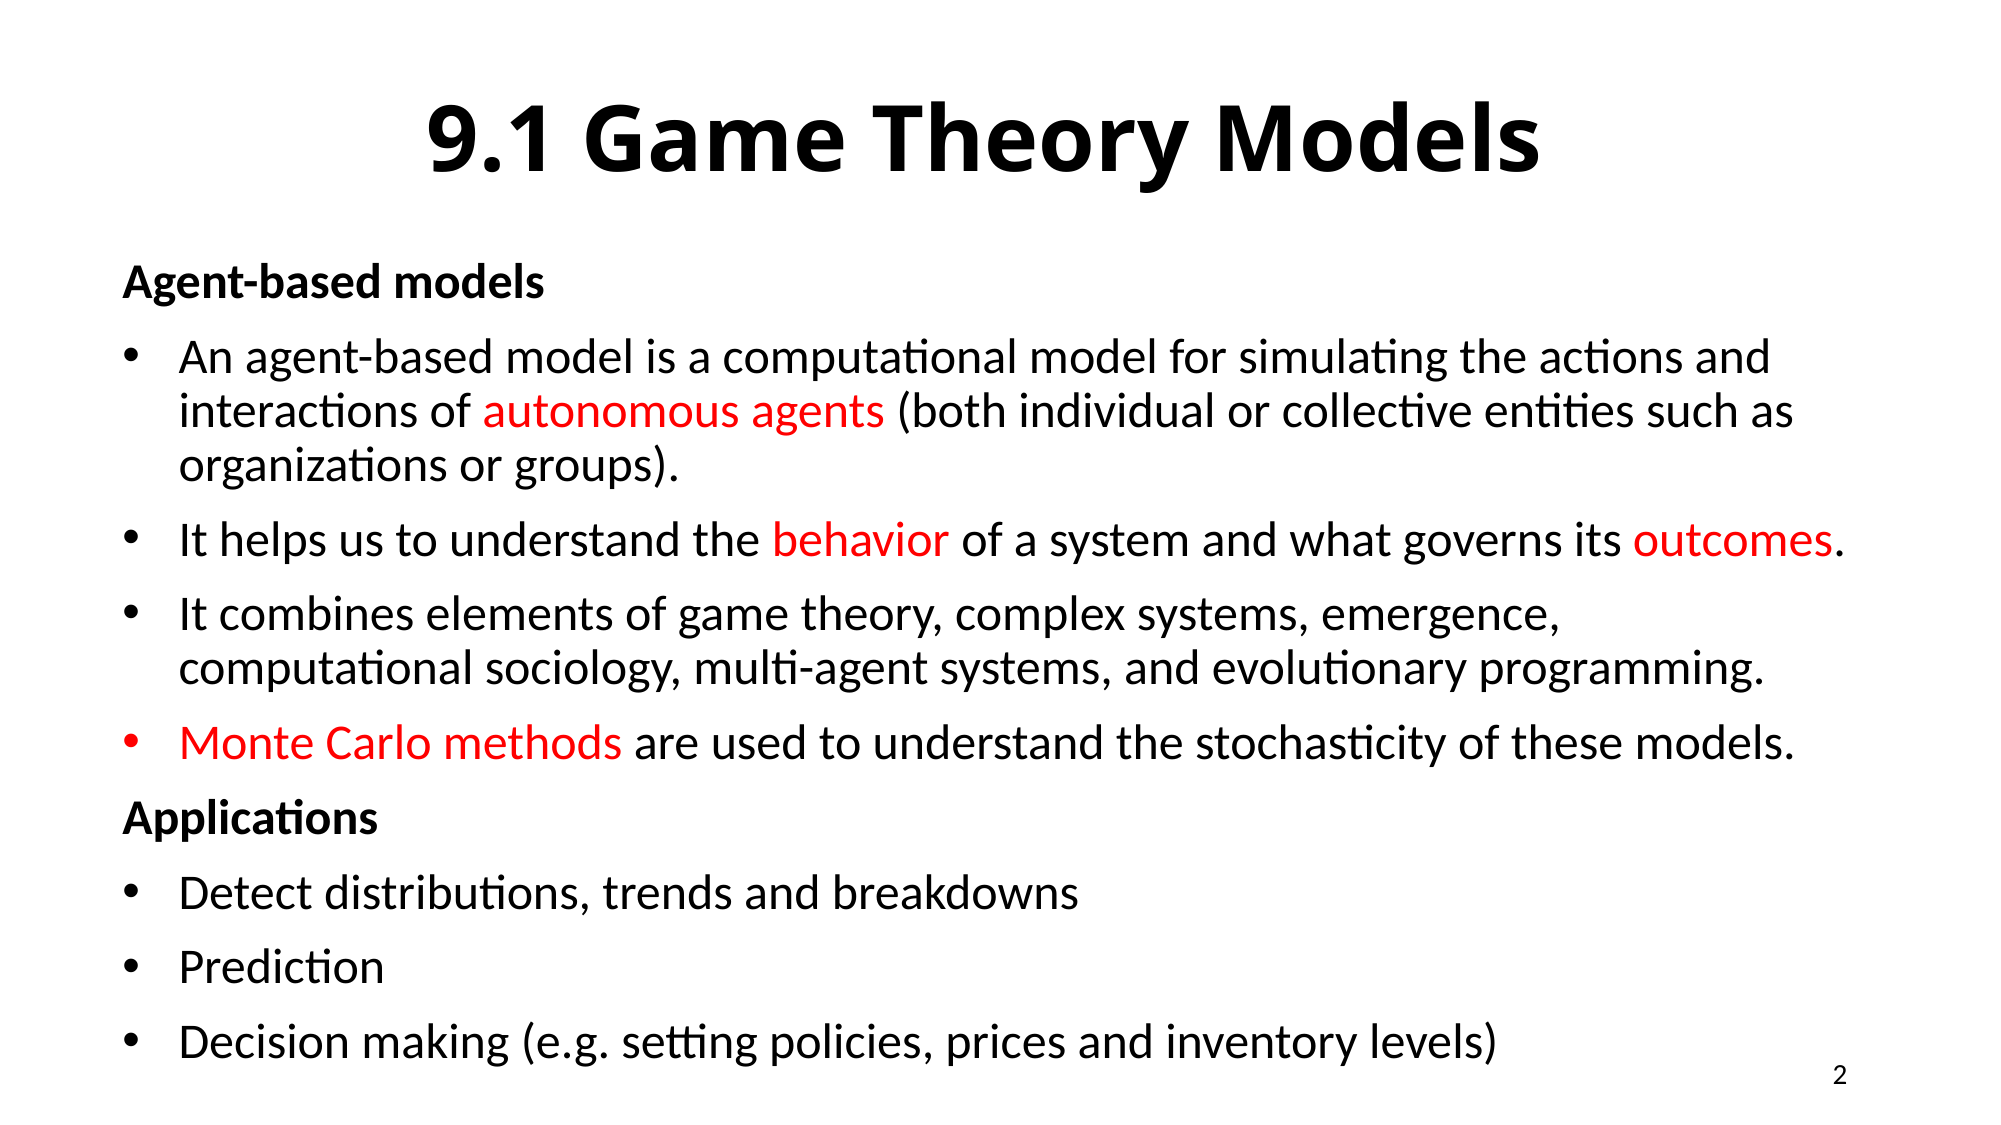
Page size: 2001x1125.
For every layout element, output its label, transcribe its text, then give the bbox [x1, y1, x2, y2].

title 9.1 Game Theory Models [234, 82, 1735, 199]
subtitle Agent-based models An agent-based model is a computational model for simulating the actions and interactions of autonomous agents (both individual or collective entities such as organizations or groups). It helps us to understand the behavior of a system and what governs its outcomes. It combines elements of game theory, complex systems, emergence, computational sociology, multi-agent systems, and evolutionary programming. Monte Carlo methods are used to understand the stochasticity of these models. Applications Detect distributions, trends and breakdowns Prediction Decision making (e.g. setting policies, prices and inventory levels) [107, 247, 1863, 1103]
slide_number 2 [1412, 1042, 1863, 1103]
